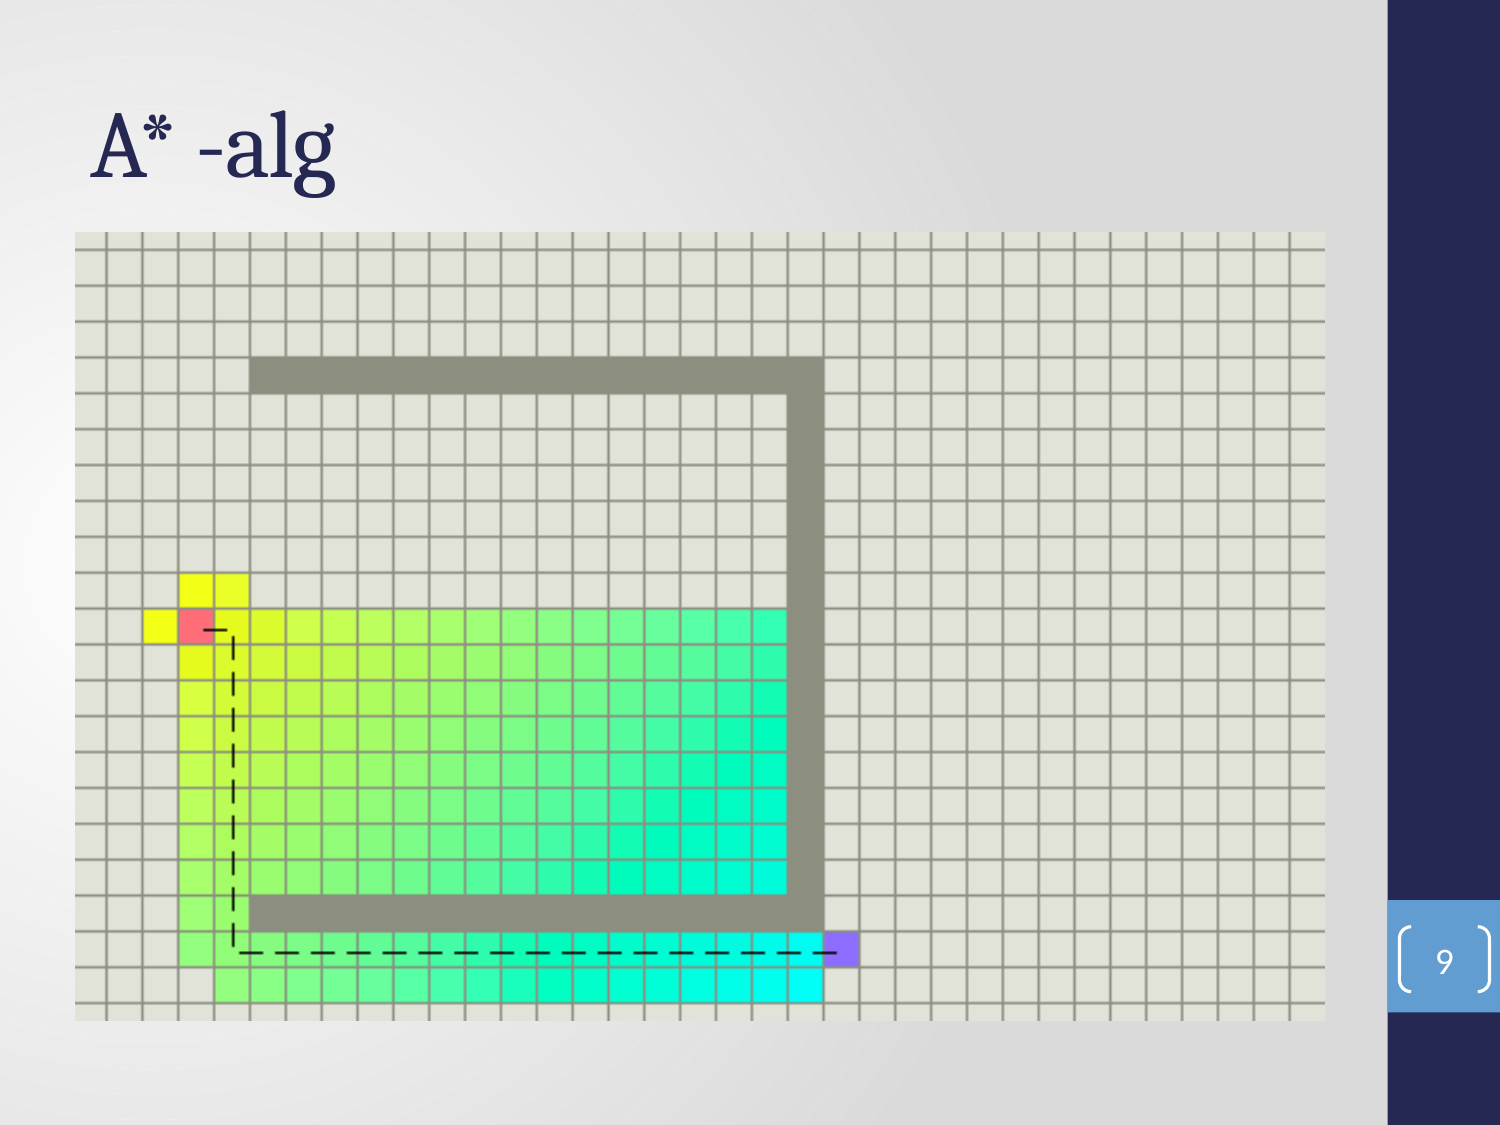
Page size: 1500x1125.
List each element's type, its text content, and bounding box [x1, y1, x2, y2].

slide_number 9 [1397, 925, 1492, 994]
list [74, 232, 1326, 1021]
title A* -alg [75, 45, 1325, 228]
